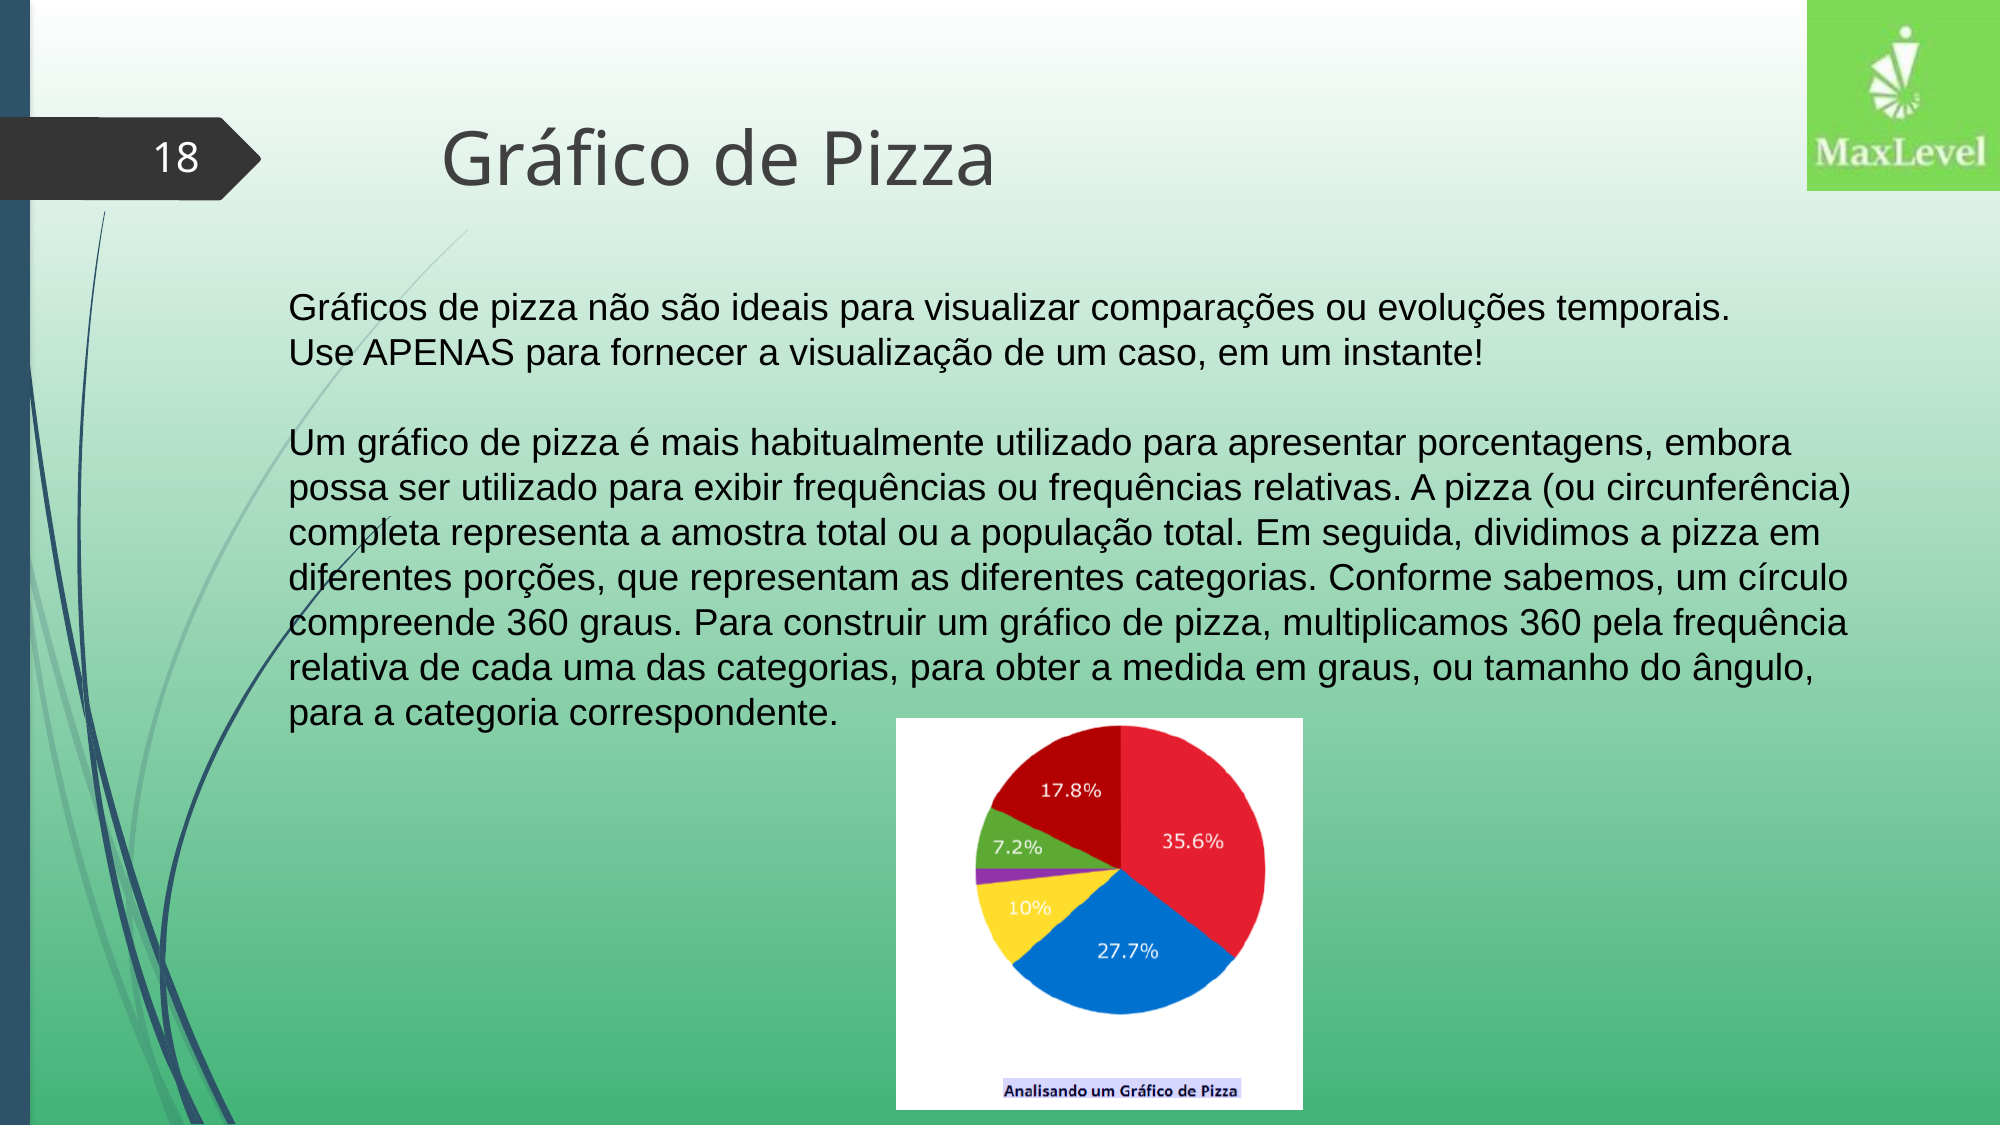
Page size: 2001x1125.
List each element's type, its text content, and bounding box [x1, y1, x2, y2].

picture [896, 717, 1303, 1110]
text_box Gráficos de pizza não são ideais para visualizar comparações ou evoluções temporais. Use APENAS para fornecer a visualização de um caso, em um instante! Um gráfico de pizza é mais habitualmente utilizado para apresentar porcentagens, embora possa ser utilizado para exibir frequências ou frequências relativas. A pizza (ou circunferência) completa representa a amostra total ou a população total. Em seguida, dividimos a pizza em diferentes porções, que representam as diferentes categorias. Conforme sabemos, um círculo compreende 360 graus. Para construir um gráfico de pizza, multiplicamos 360 pela frequência relativa de cada uma das categorias, para obter a medida em graus, ou tamanho do ângulo, para a categoria correspondente. [273, 275, 1888, 875]
slide_number 18 [87, 129, 216, 190]
title Gráfico de Pizza [425, 102, 1888, 275]
picture [1807, 0, 2000, 191]
